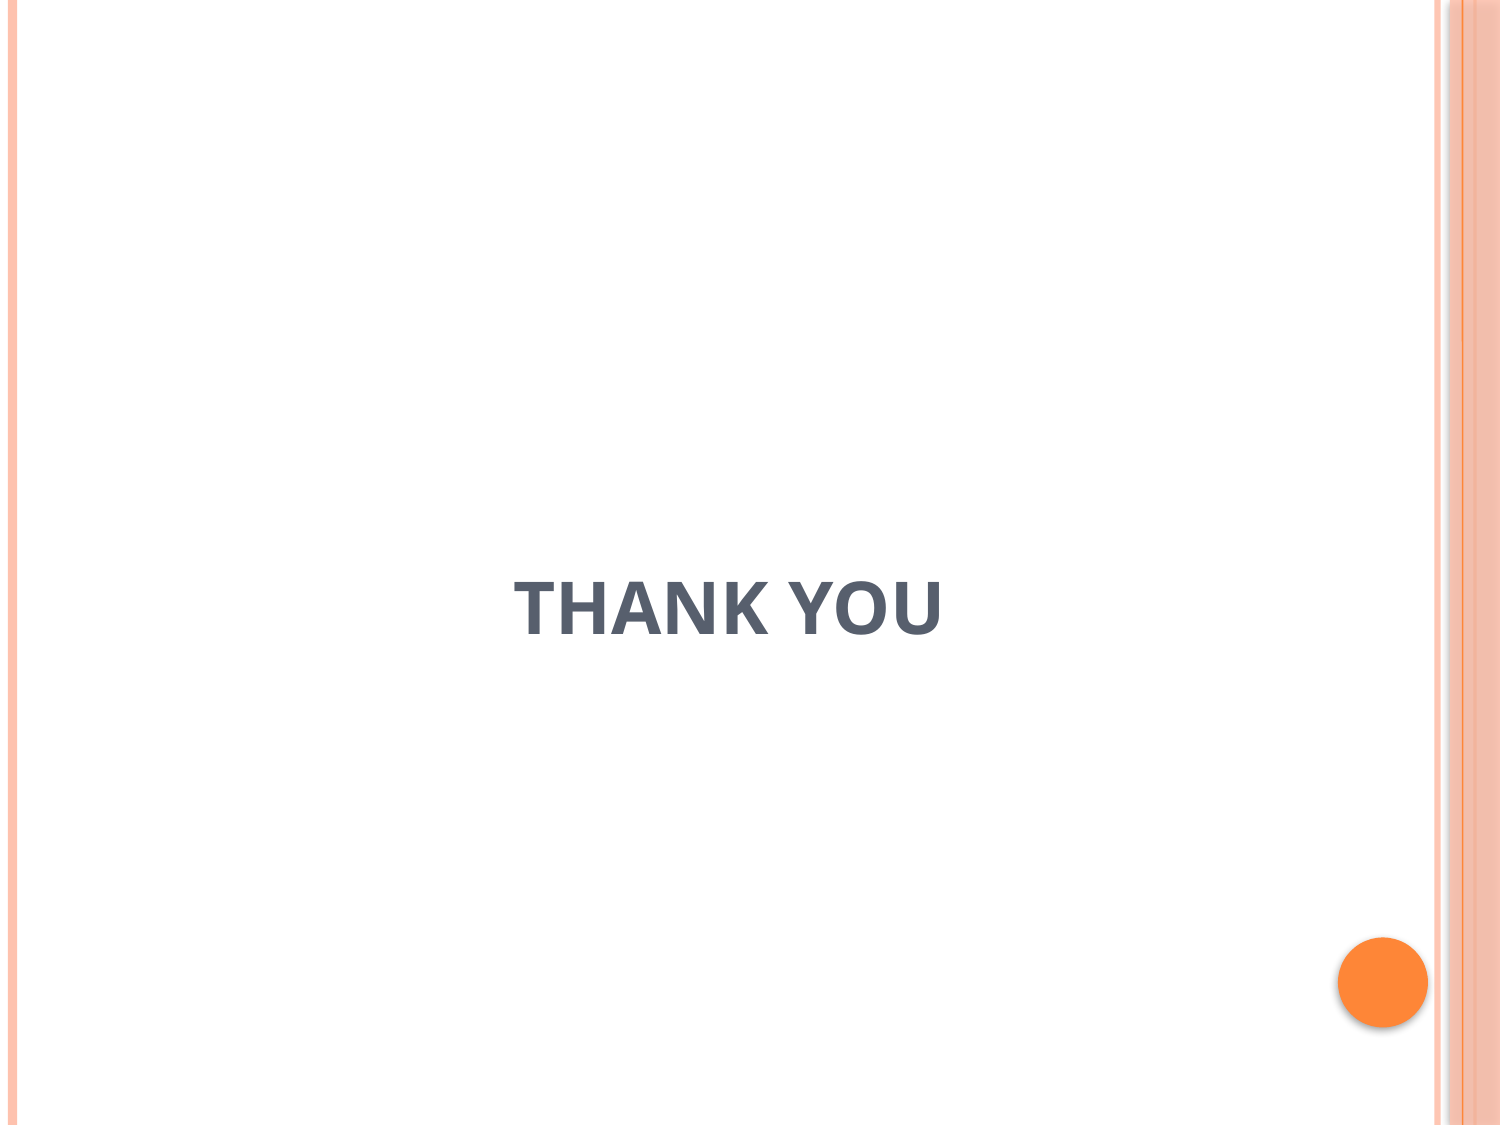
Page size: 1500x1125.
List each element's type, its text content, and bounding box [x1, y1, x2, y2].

title Thank you [117, 468, 1343, 657]
